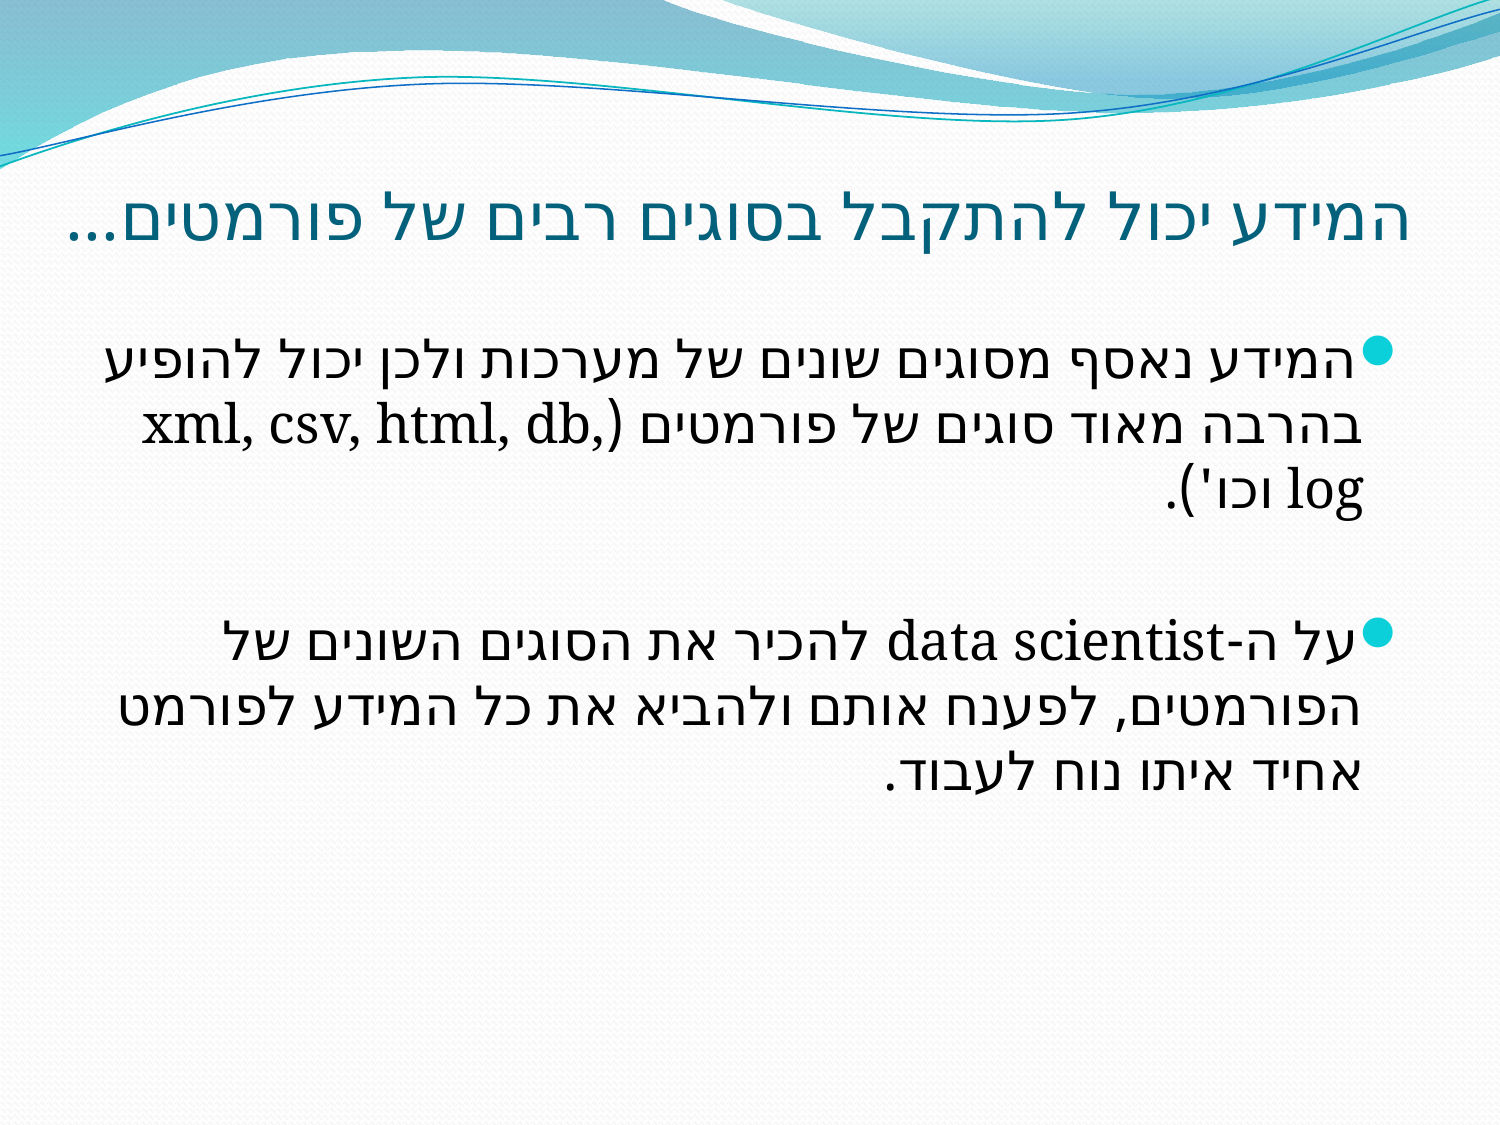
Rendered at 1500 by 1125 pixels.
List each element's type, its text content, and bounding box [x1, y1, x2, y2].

list המידע נאסף מסוגים שונים של מערכות ולכן יכול להופיע בהרבה מאוד סוגים של פורמטים (xml, csv, html, db, log וכו'). על ה-data scientist להכיר את הסוגים השונים של הפורמטים, לפענח אותם ולהביא את כל המידע לפורמט אחיד איתו נוח לעבוד. [75, 317, 1425, 1038]
title המידע יכול להתקבל בסוגים רבים של פורמטים... [64, 66, 1415, 254]
